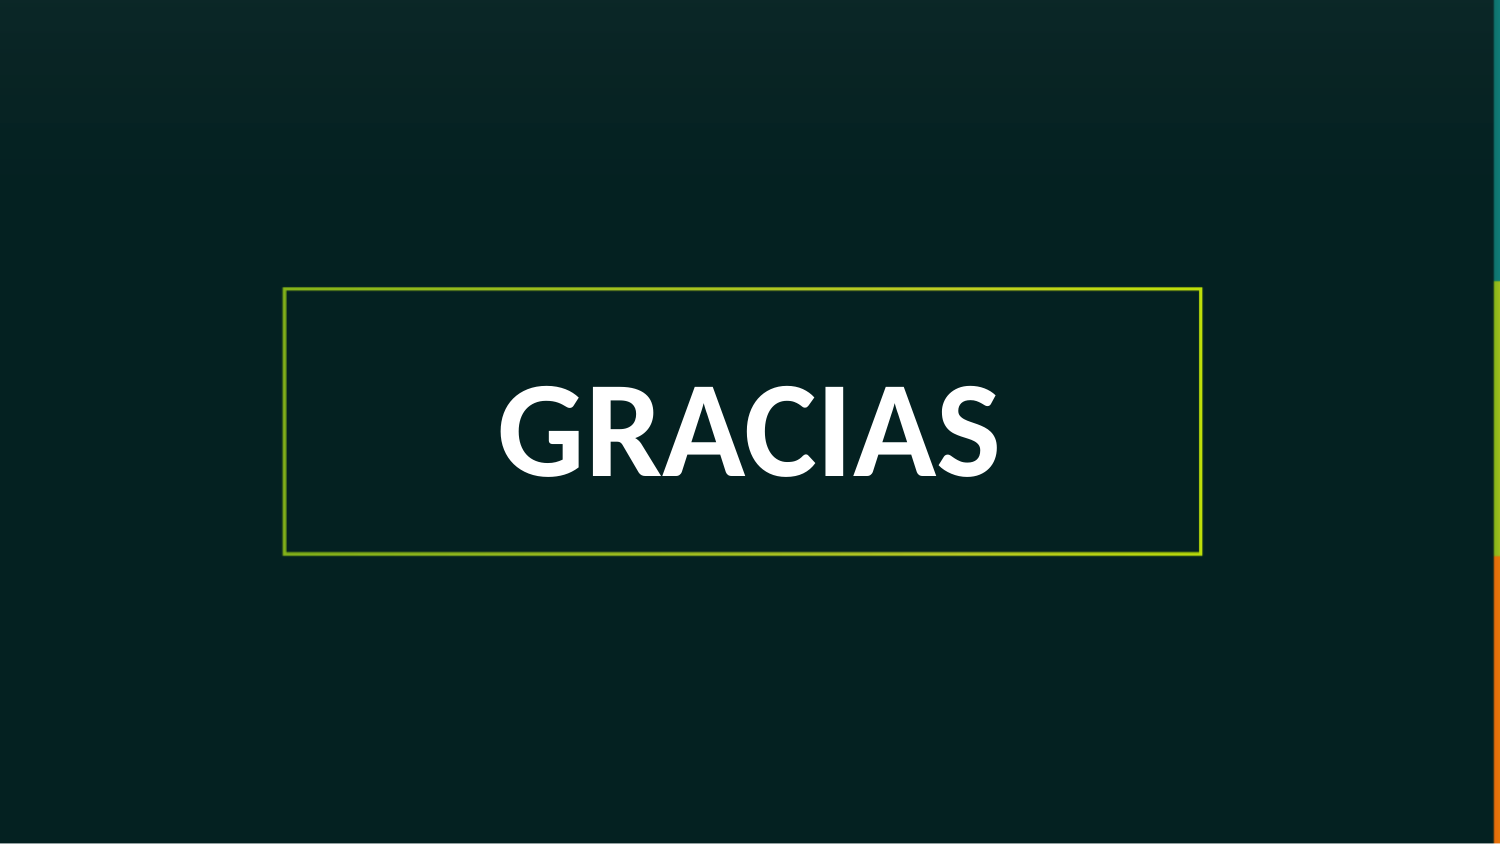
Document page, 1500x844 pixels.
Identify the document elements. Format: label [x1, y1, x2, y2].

text_box [0, 0, 1500, 844]
